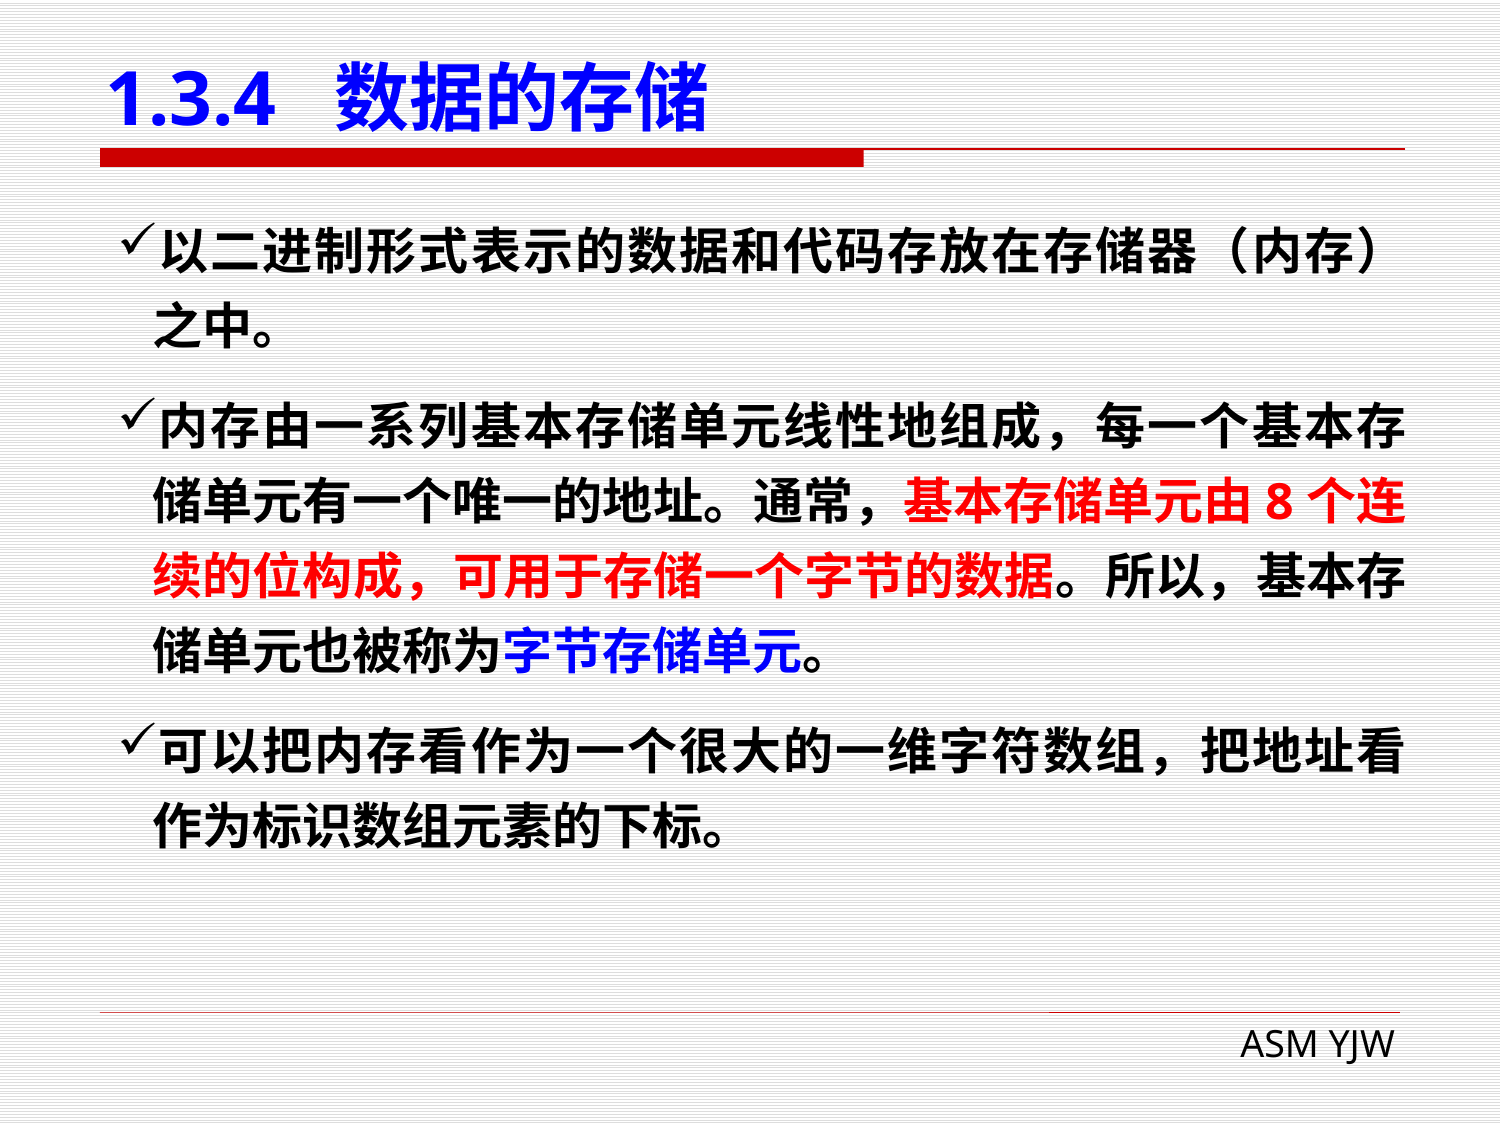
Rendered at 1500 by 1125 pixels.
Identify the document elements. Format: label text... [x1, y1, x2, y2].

title 1.3.4 数据的存储 [88, 42, 1448, 149]
text_box 以二进制形式表示的数据和代码存放在存储器（内存）之中。 内存由一系列基本存储单元线性地组成，每一个基本存储单元有一个唯一的地址。通常，基本存储单元由8个连续的位构成，可用于存储一个字节的数据。所以，基本存储单元也被称为字节存储单元。 可以把内存看作为一个很大的一维字符数组，把地址看作为标识数组元素的下标。 [100, 196, 1424, 863]
